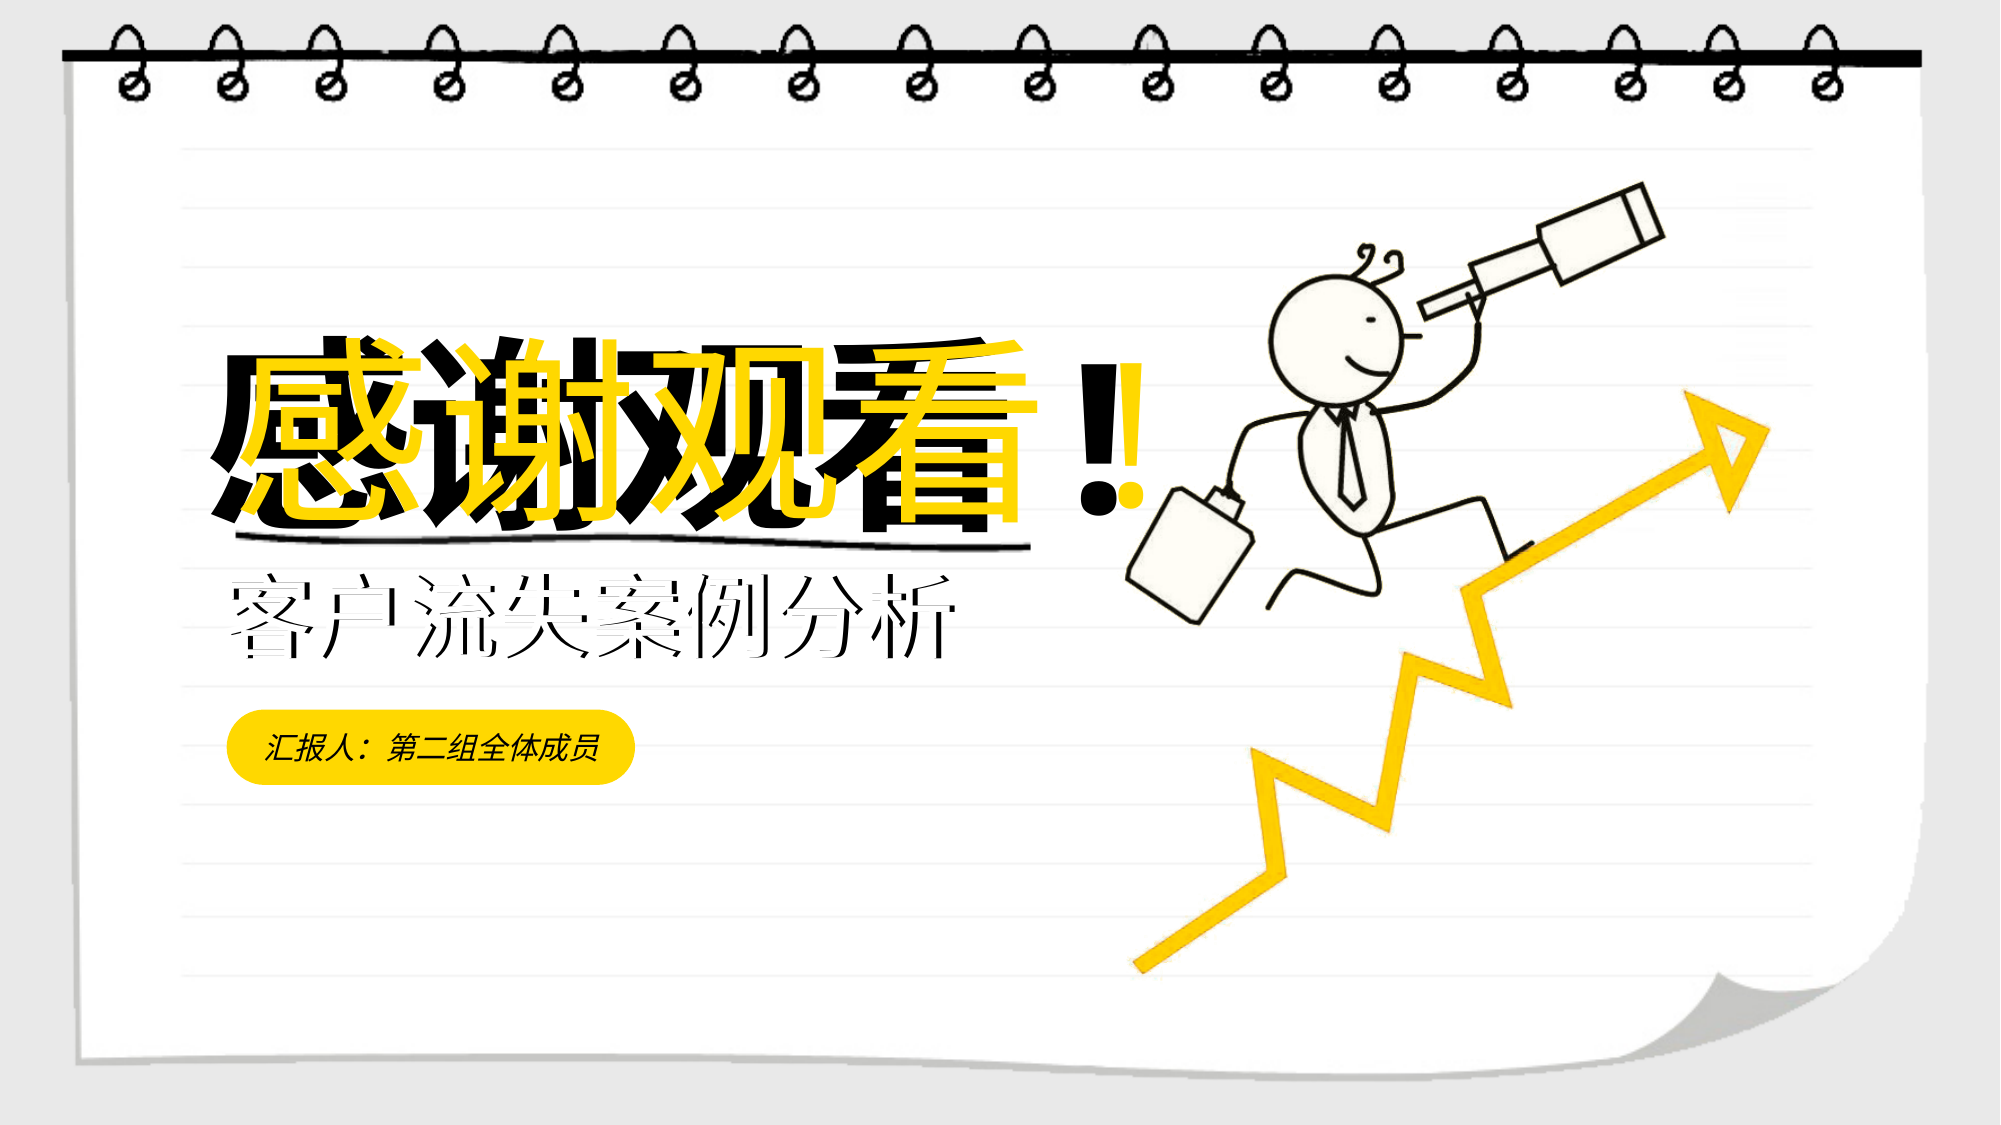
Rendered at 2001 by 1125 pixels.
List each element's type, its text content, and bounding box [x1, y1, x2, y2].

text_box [686, 565, 978, 679]
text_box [193, 297, 1196, 565]
picture [17, 0, 1966, 1121]
text_box 汇报人：第二组全体成员 [225, 708, 580, 786]
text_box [202, 565, 580, 679]
